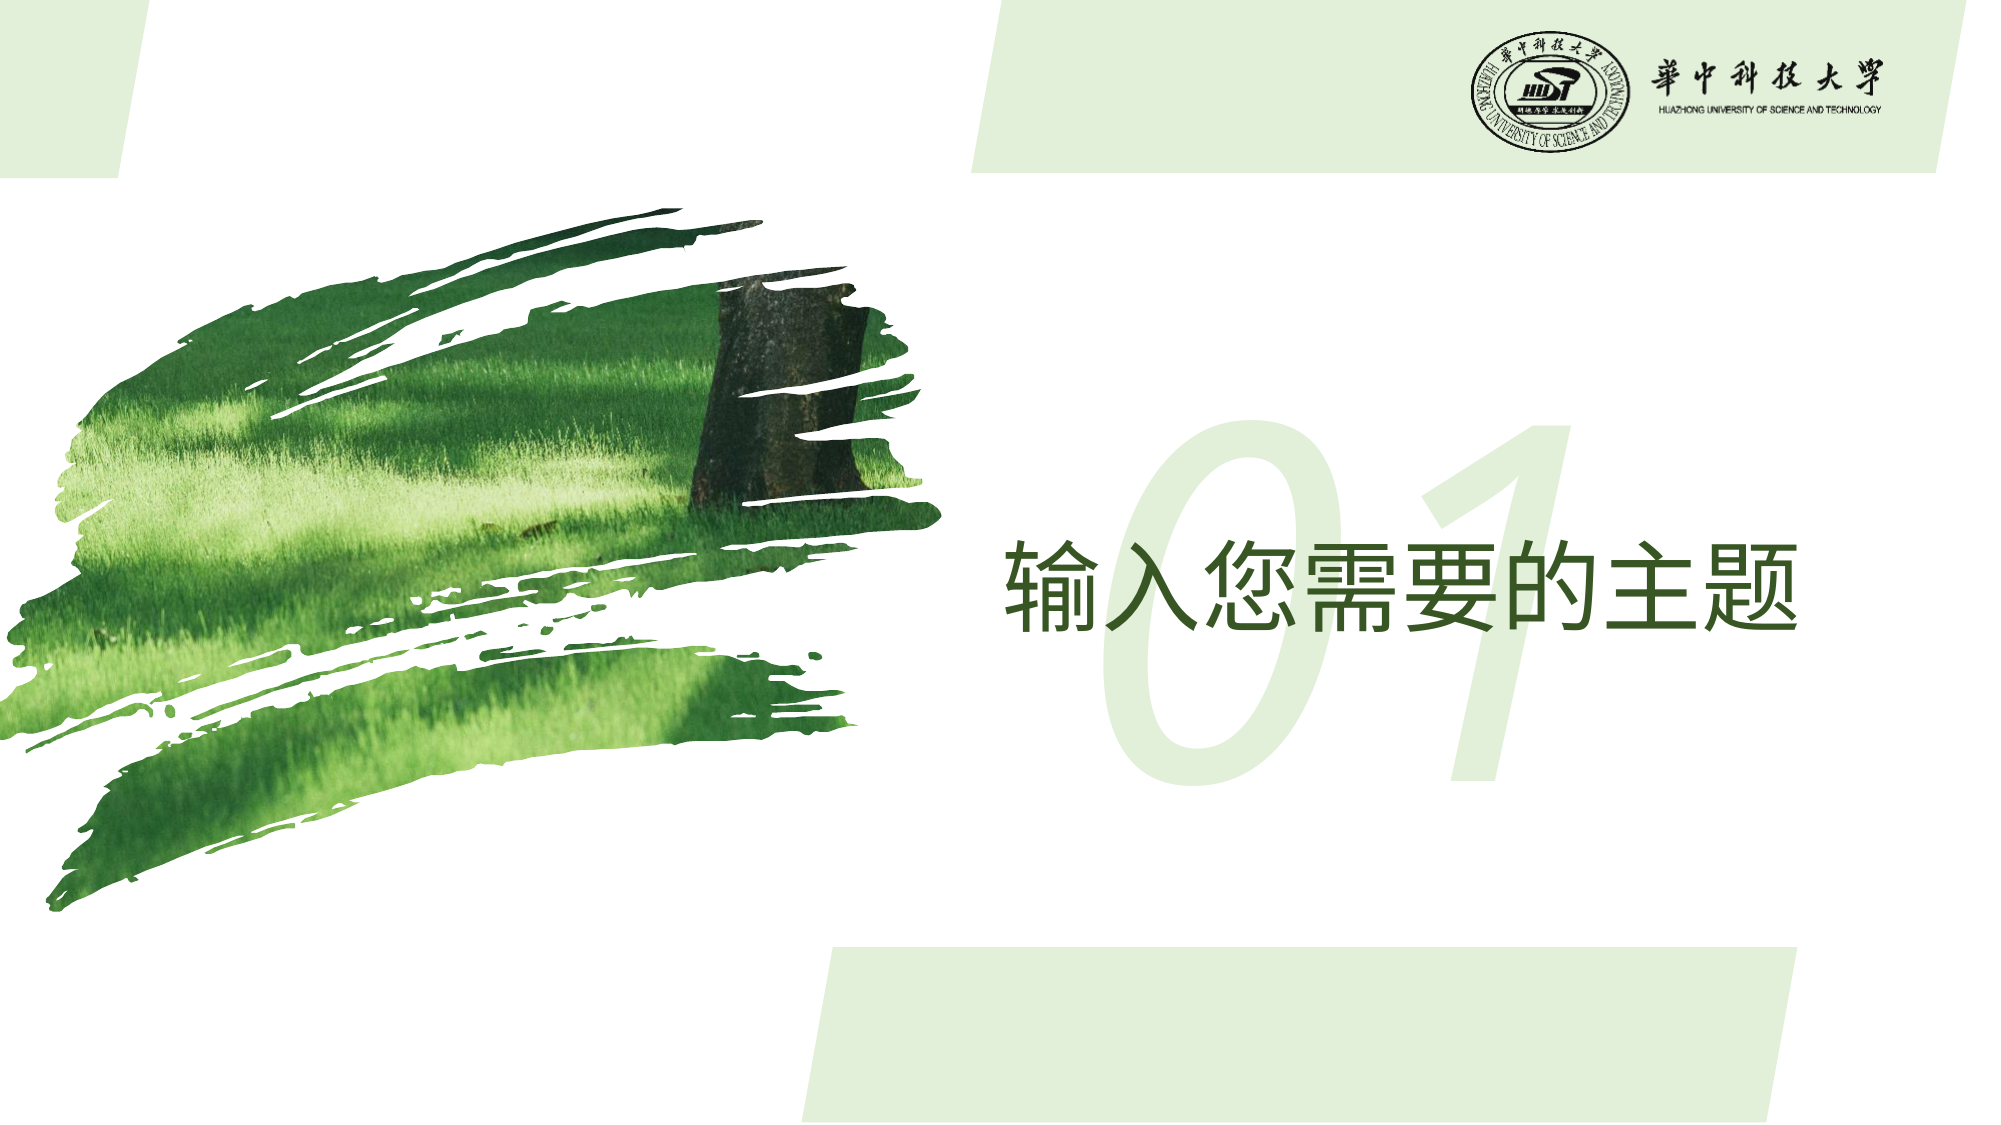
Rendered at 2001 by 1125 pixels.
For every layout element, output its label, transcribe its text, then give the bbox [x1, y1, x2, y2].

text_box [970, 0, 1968, 172]
text_box 01 [974, 276, 1727, 889]
text_box [800, 948, 1799, 1124]
text_box [0, 0, 151, 180]
text_box [817, 172, 1952, 948]
text_box 输入您需要的主题 [987, 517, 1845, 652]
picture [0, 208, 942, 912]
picture [1463, 29, 1885, 155]
